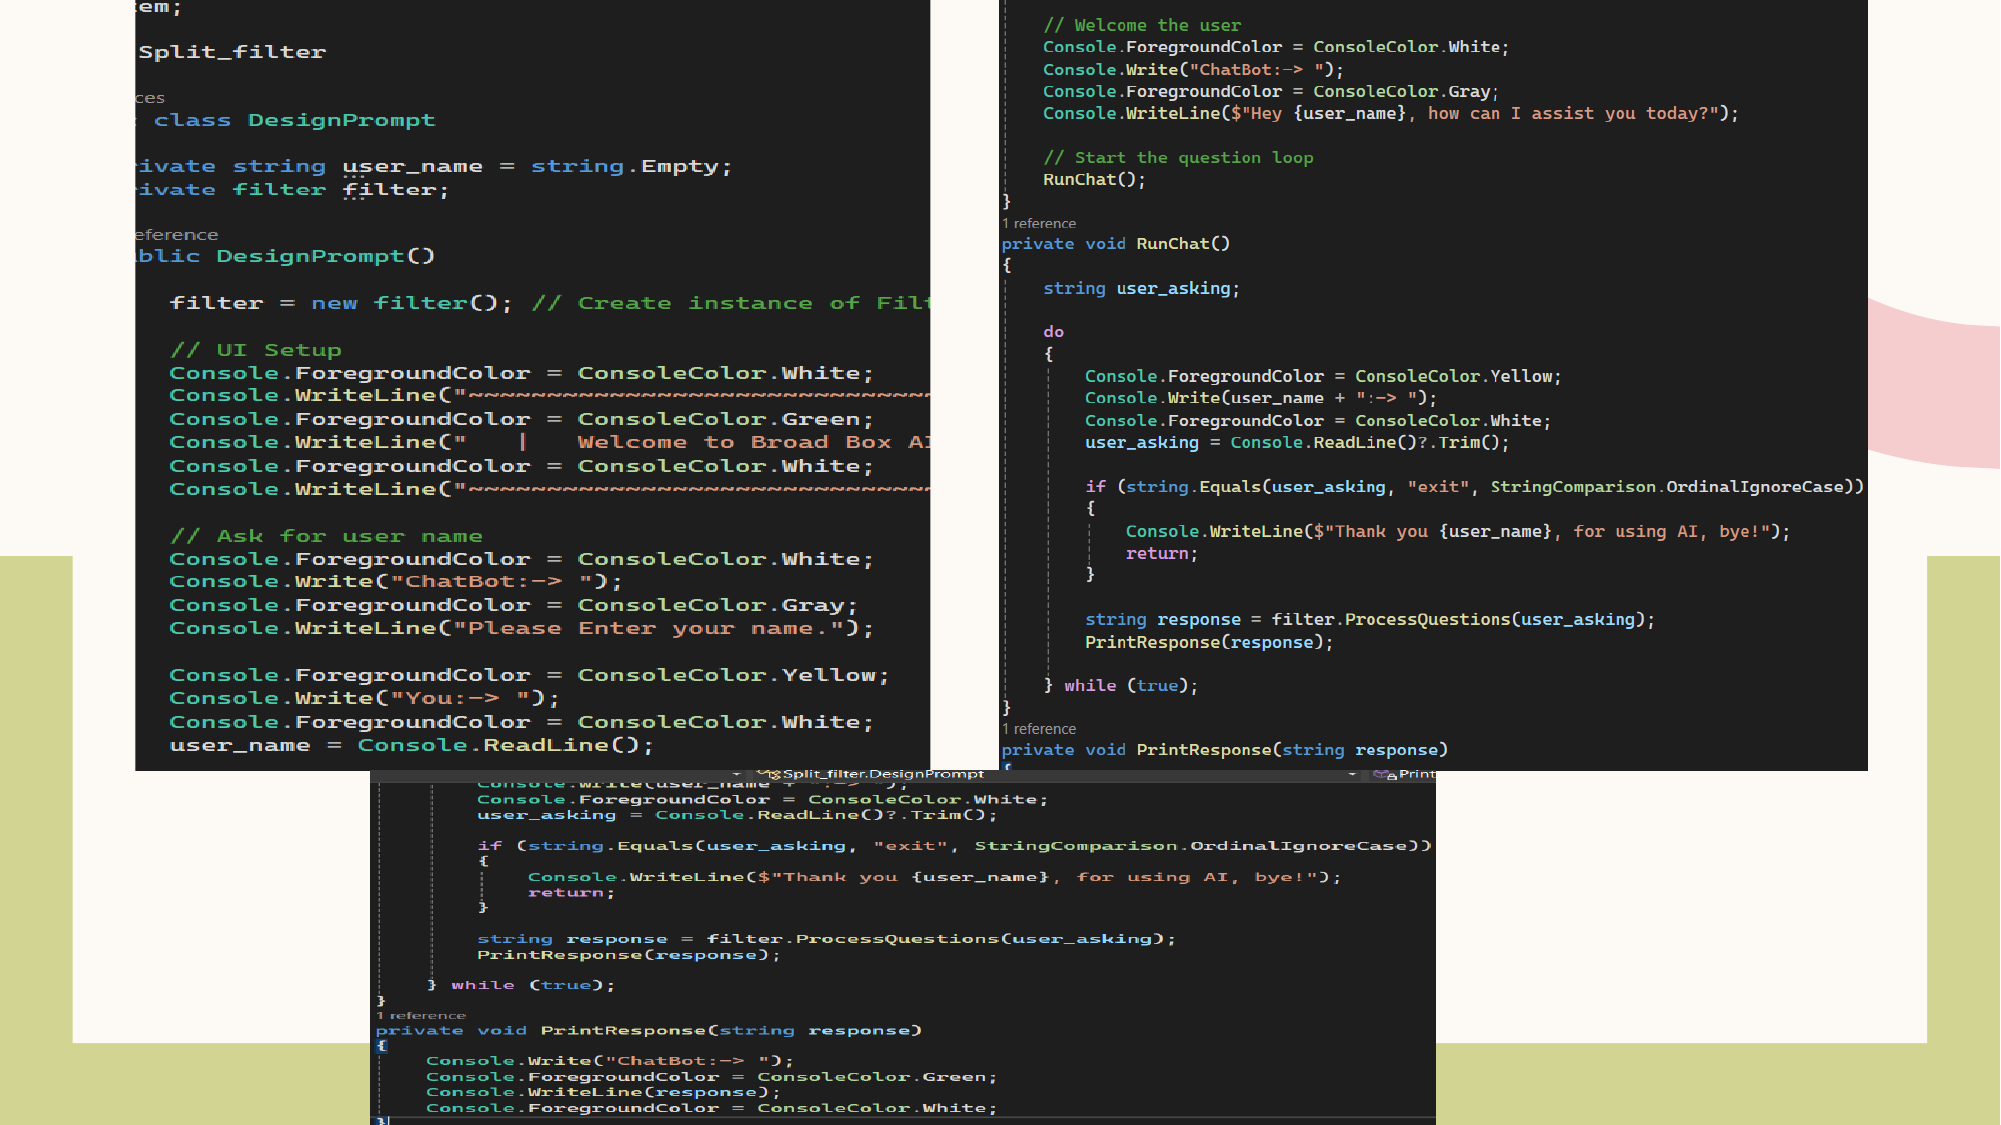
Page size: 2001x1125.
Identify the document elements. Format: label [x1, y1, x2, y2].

picture [135, 0, 1868, 1125]
